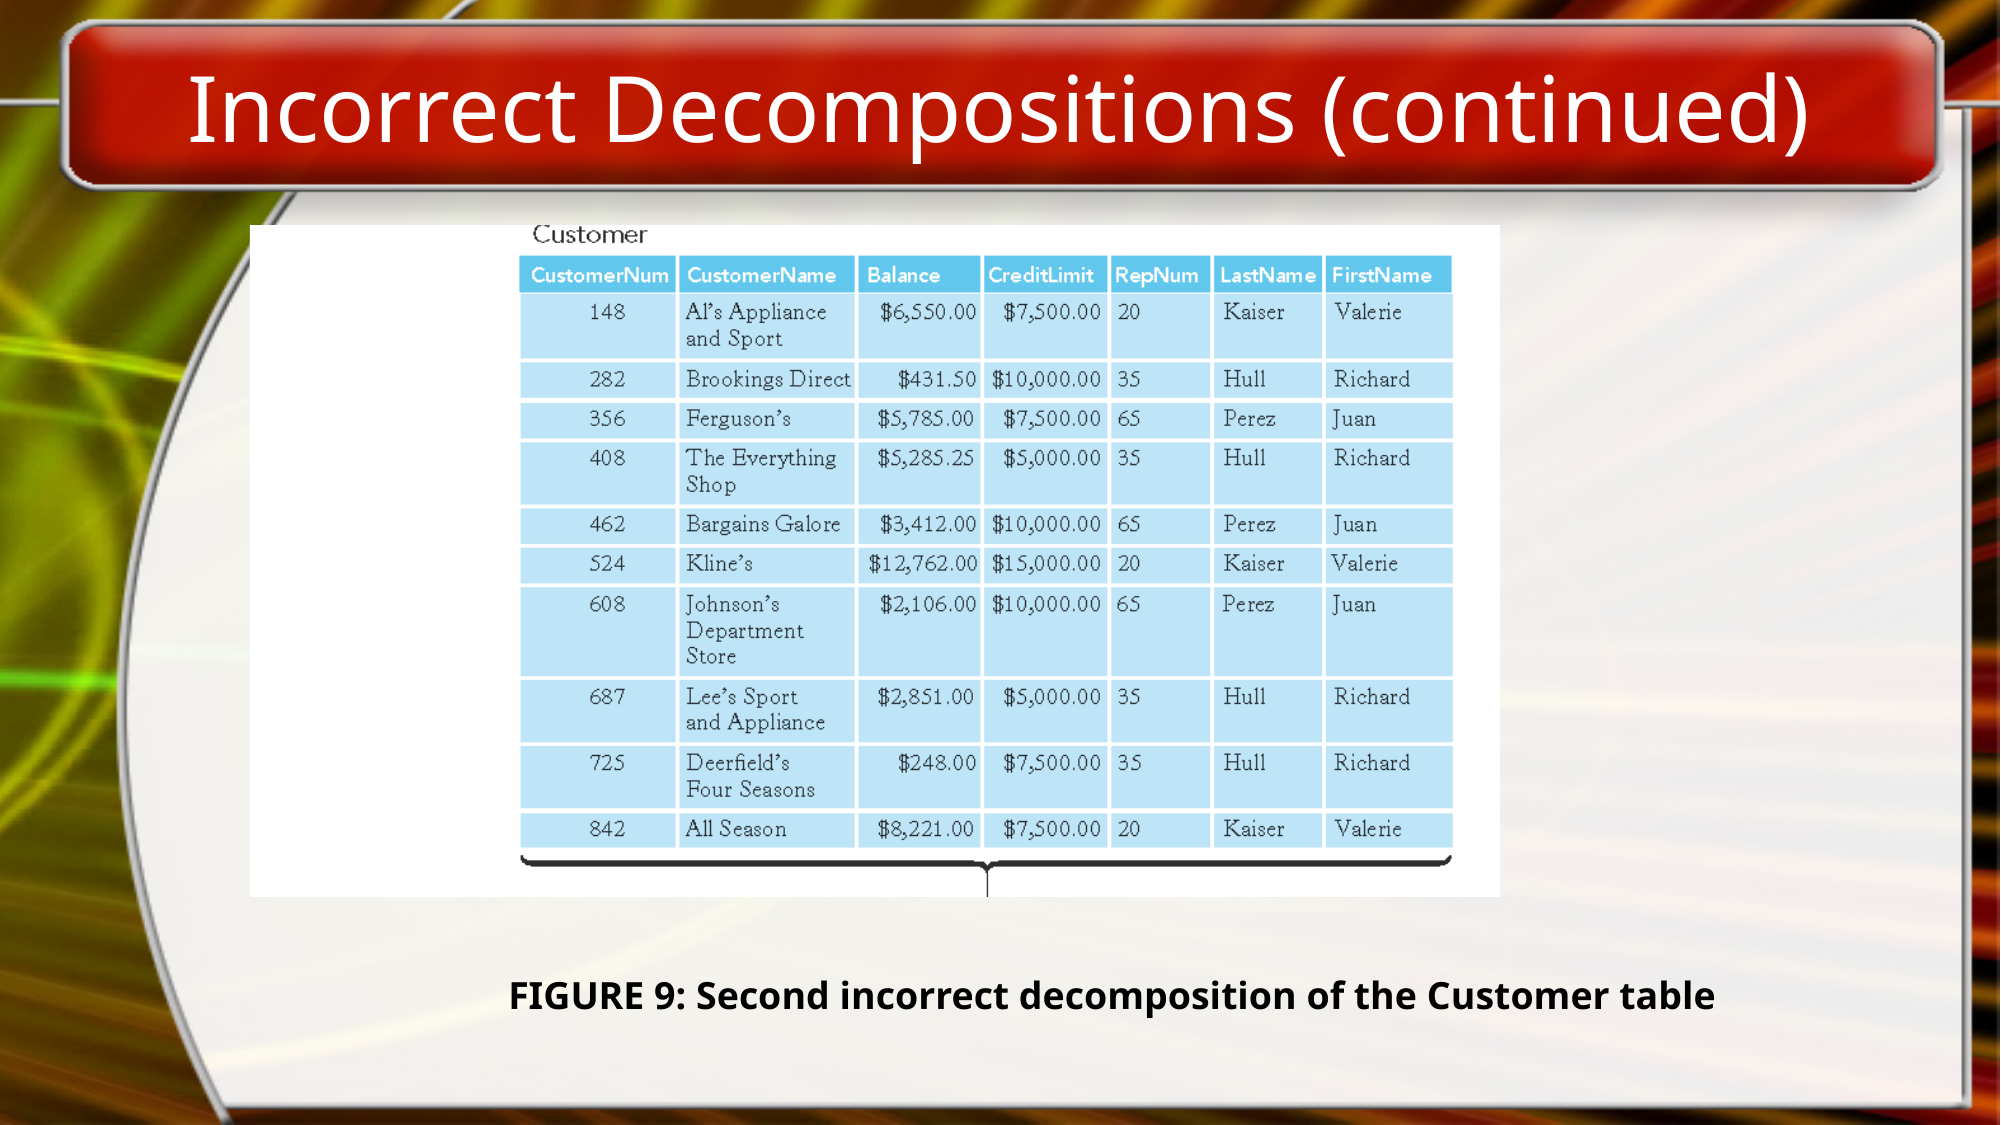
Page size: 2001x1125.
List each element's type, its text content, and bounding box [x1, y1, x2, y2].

text_box FIGURE 9: Second incorrect decomposition of the Customer table [362, 964, 1864, 1025]
picture [0, 0, 2000, 1125]
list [249, 224, 1501, 897]
title Incorrect Decompositions (continued) [66, 24, 1934, 188]
